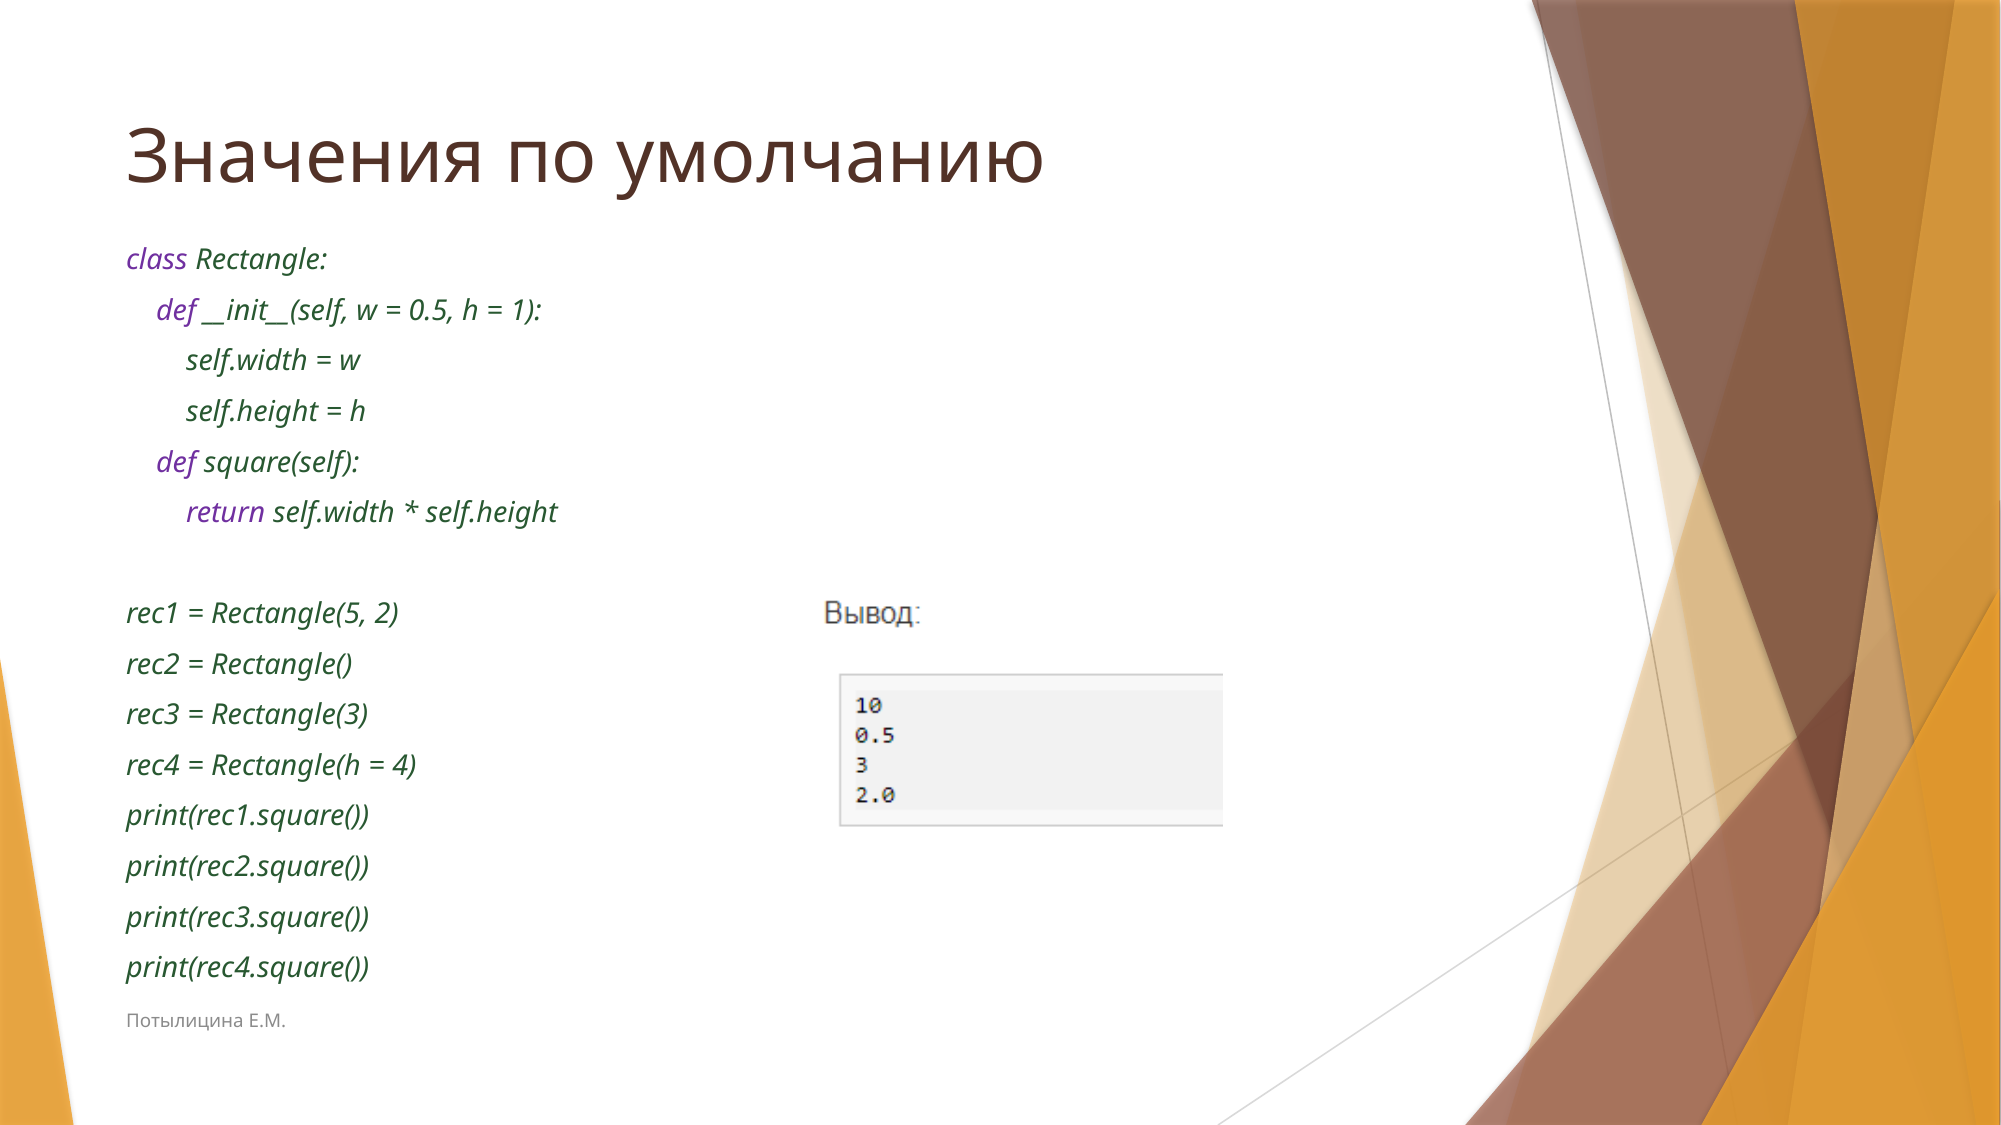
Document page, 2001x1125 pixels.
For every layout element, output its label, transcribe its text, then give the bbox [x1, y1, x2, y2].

footer Потылицина Е.М. [111, 991, 1145, 1051]
title Значения по умолчанию [111, 99, 1522, 233]
picture [808, 594, 1223, 840]
list class Rectangle: def __init__(self, w = 0.5, h = 1): self.width = w self.height = h def square(self): return self.width * self.height rec1 = Rectangle(5, 2) rec2 = Rectangle() rec3 = Rectangle(3) rec4 = Rectangle(h = 4) print(rec1.square()) print(rec2.square()) print(rec3.square()) print(rec4.square()) [111, 233, 1522, 991]
